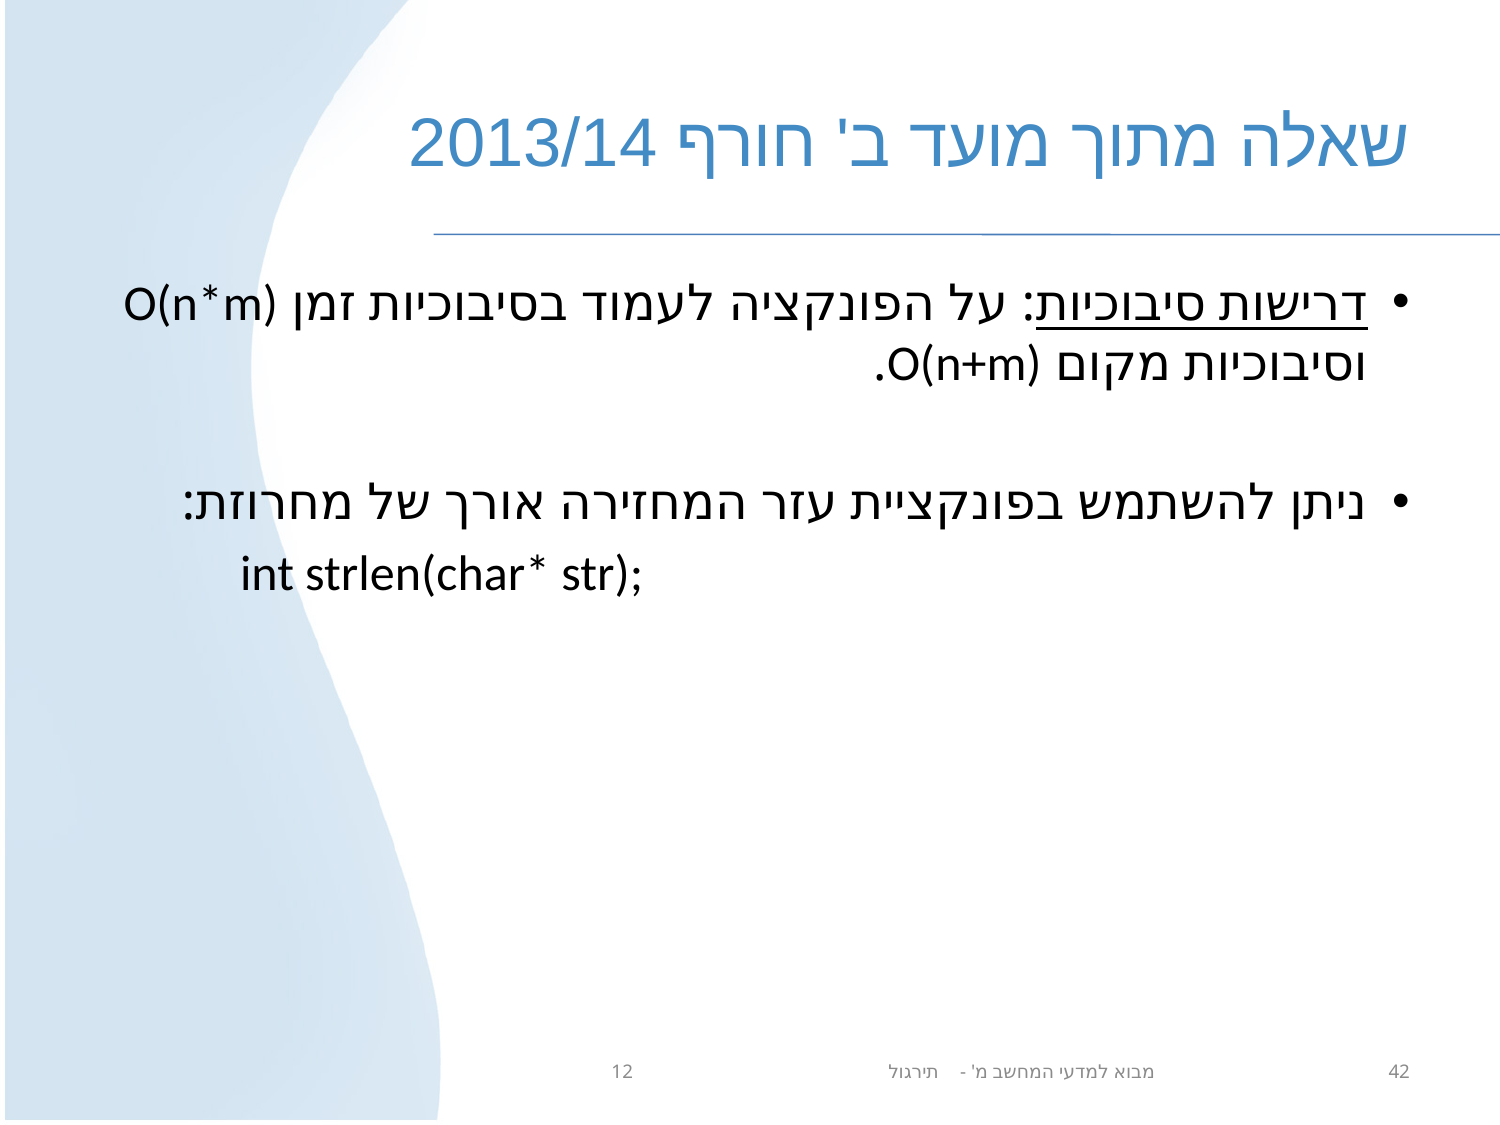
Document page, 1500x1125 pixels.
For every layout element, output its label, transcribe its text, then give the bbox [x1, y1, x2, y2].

footer מבוא למדעי המחשב מ' - תירגול 12 [512, 1042, 988, 1103]
slide_number 42 [1074, 1042, 1425, 1103]
title שאלה מתוך מועד ב' חורף 2013/14 [74, 44, 1426, 233]
picture [0, 0, 1500, 1125]
list דרישות סיבוכיות: על הפונקציה לעמוד בסיבוכיות זמן O(n*m) וסיבוכיות מקום O(n+m). ניתן להשתמש בפונקציית עזר המחזירה אורך של מחרוזת: int strlen(char* str); [75, 262, 1425, 1005]
